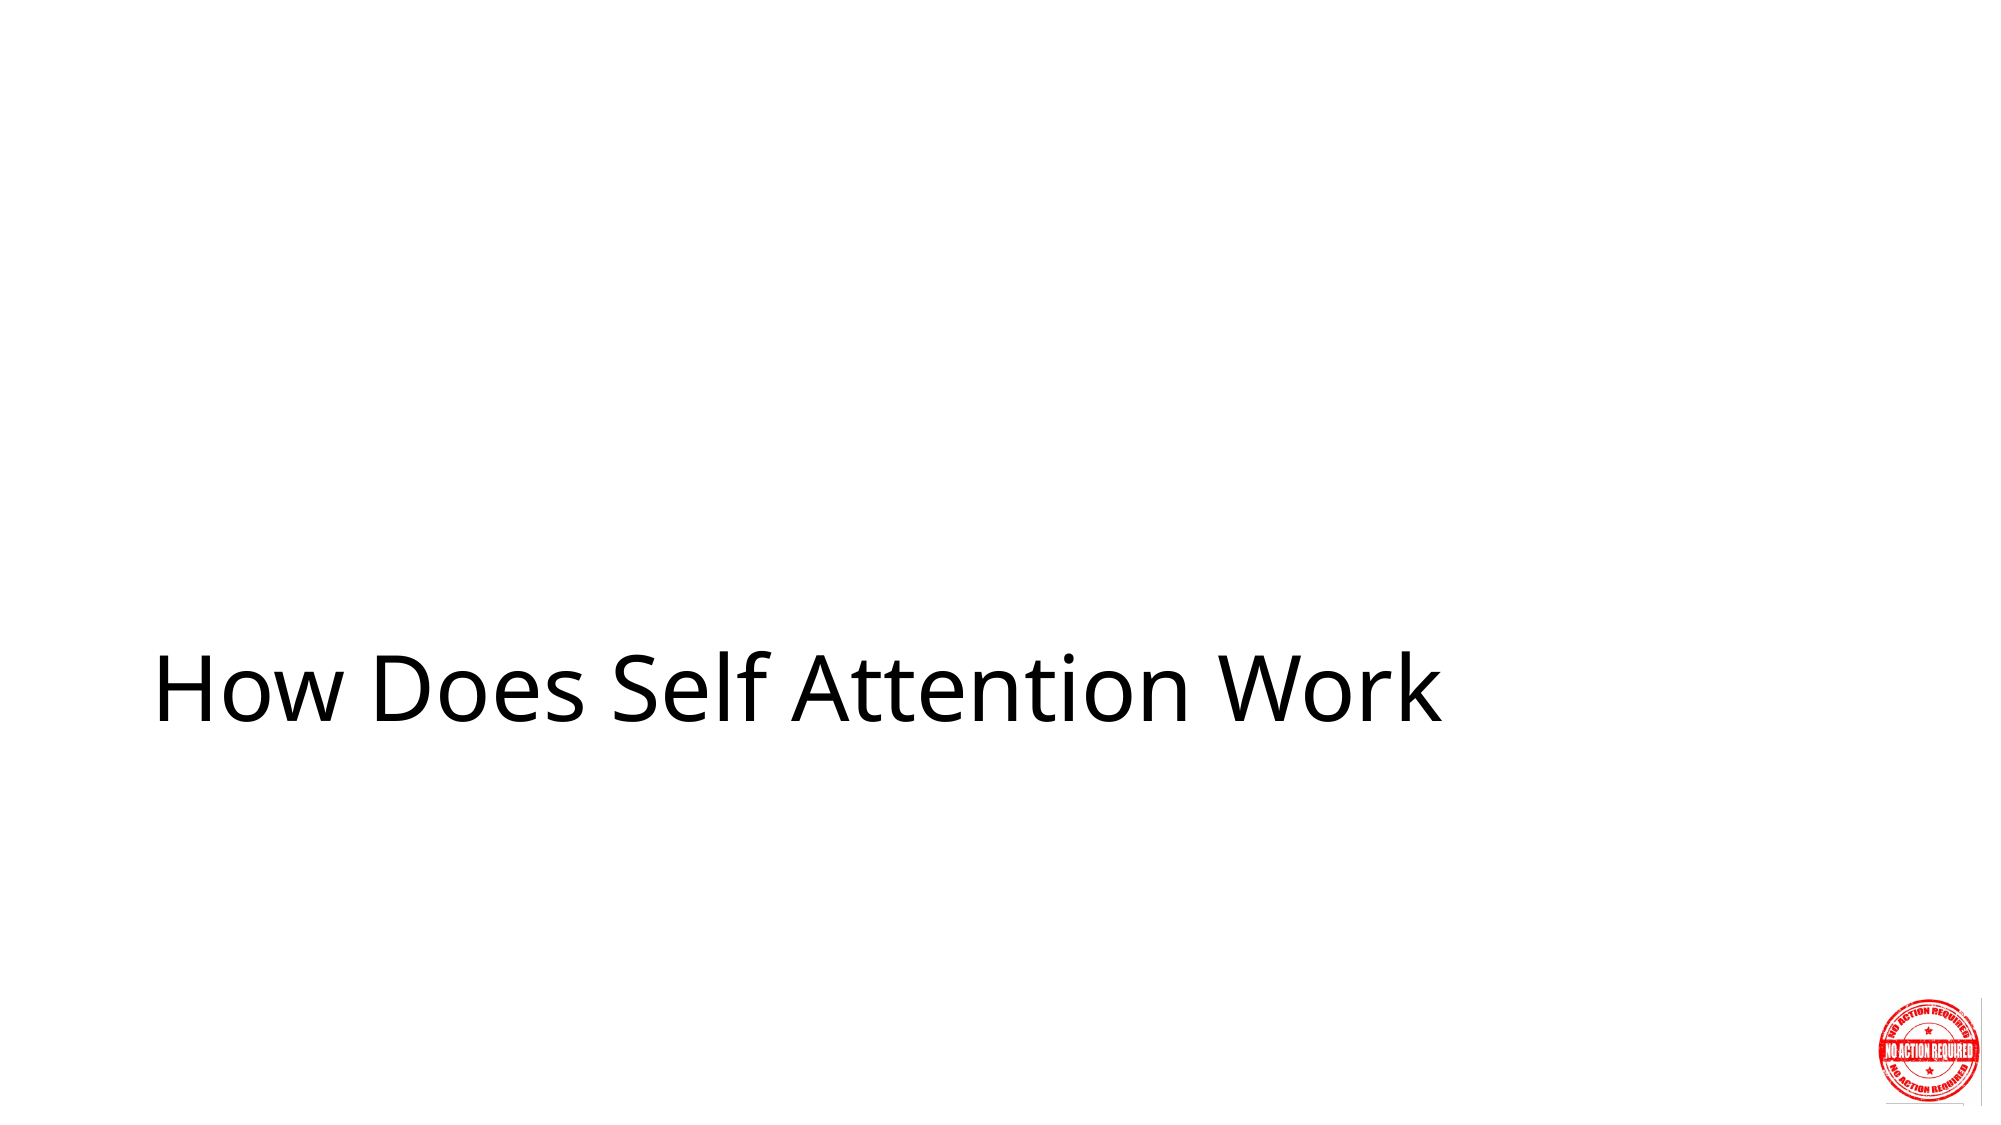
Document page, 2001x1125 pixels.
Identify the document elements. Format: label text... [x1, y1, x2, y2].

picture [1875, 998, 1984, 1106]
title How Does Self Attention Work [136, 280, 1862, 749]
